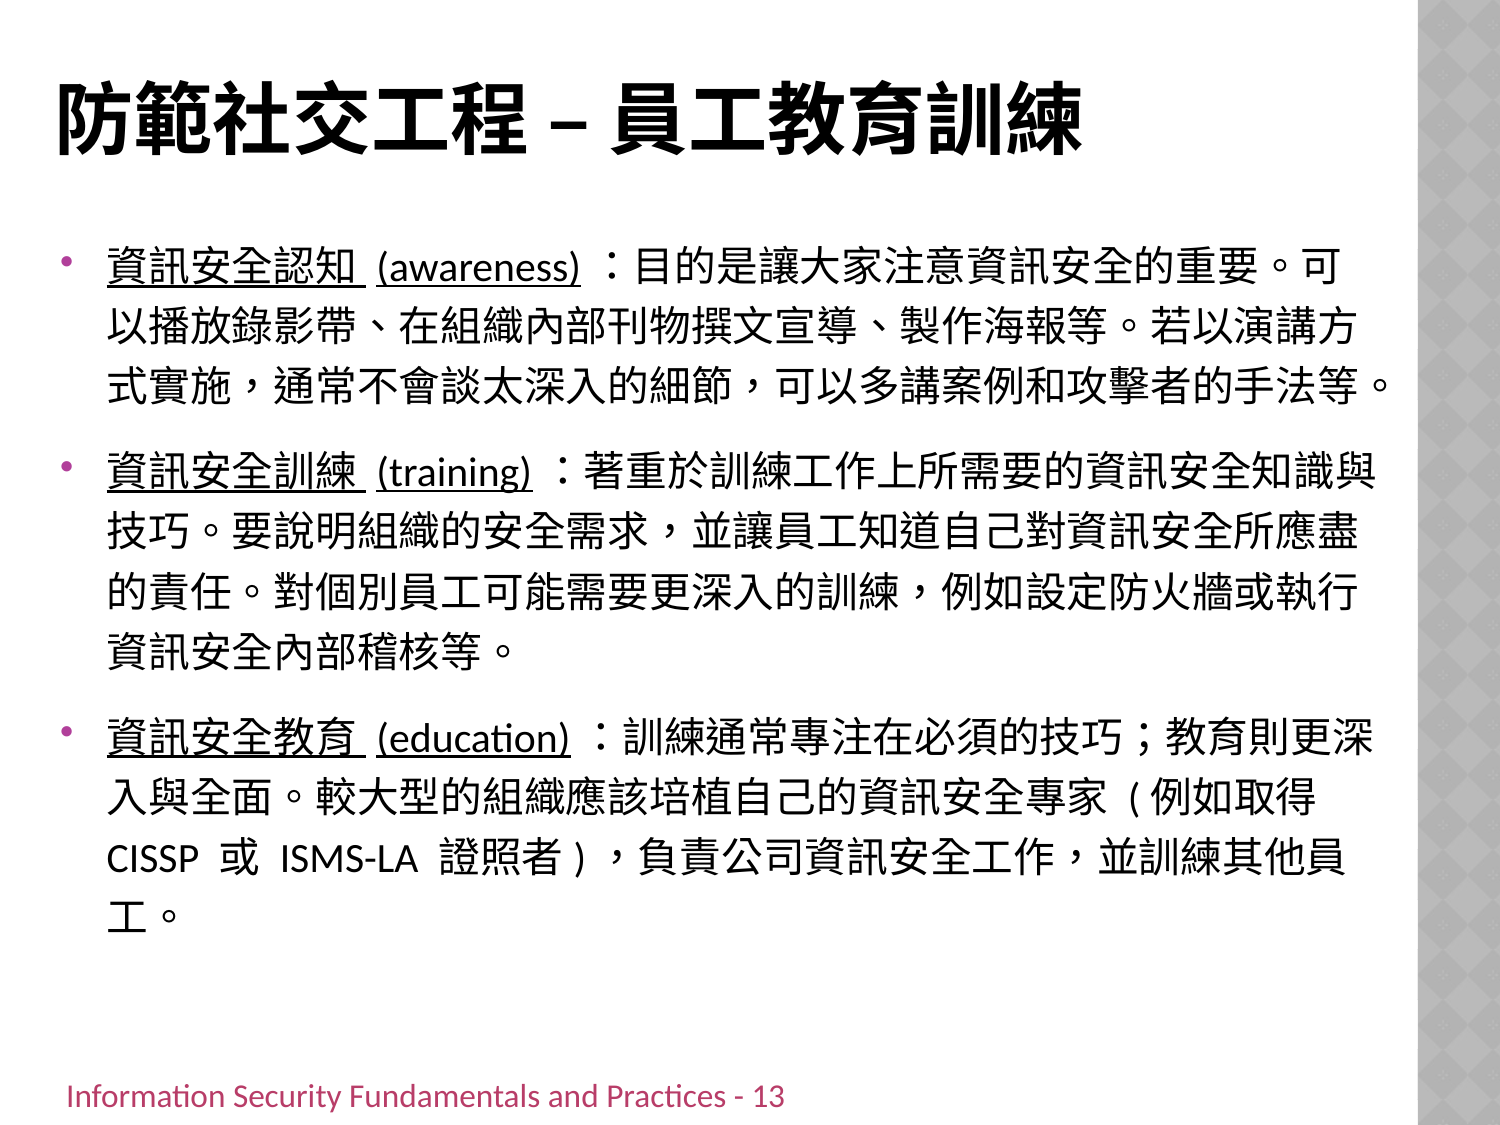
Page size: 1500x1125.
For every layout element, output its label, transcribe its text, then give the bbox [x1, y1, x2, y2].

list 資訊安全認知 (awareness)：目的是讓大家注意資訊安全的重要。可以播放錄影帶、在組織內部刊物撰文宣導、製作海報等。若以演講方式實施，通常不會談太深入的細節，可以多講案例和攻擊者的手法等。 資訊安全訓練 (training)：著重於訓練工作上所需要的資訊安全知識與技巧。要說明組織的安全需求，並讓員工知道自己對資訊安全所應盡的責任。對個別員工可能需要更深入的訓練，例如設定防火牆或執行資訊安全內部稽核等。 資訊安全教育 (education)：訓練通常專注在必須的技巧；教育則更深入與全面。較大型的組織應該培植自己的資訊安全專家 (例如取得CISSP 或 ISMS-LA 證照者)，負責公司資訊安全工作，並訓練其他員工。 [46, 222, 1395, 1059]
title 防範社交工程 – 員工教育訓練 [46, 52, 1395, 164]
